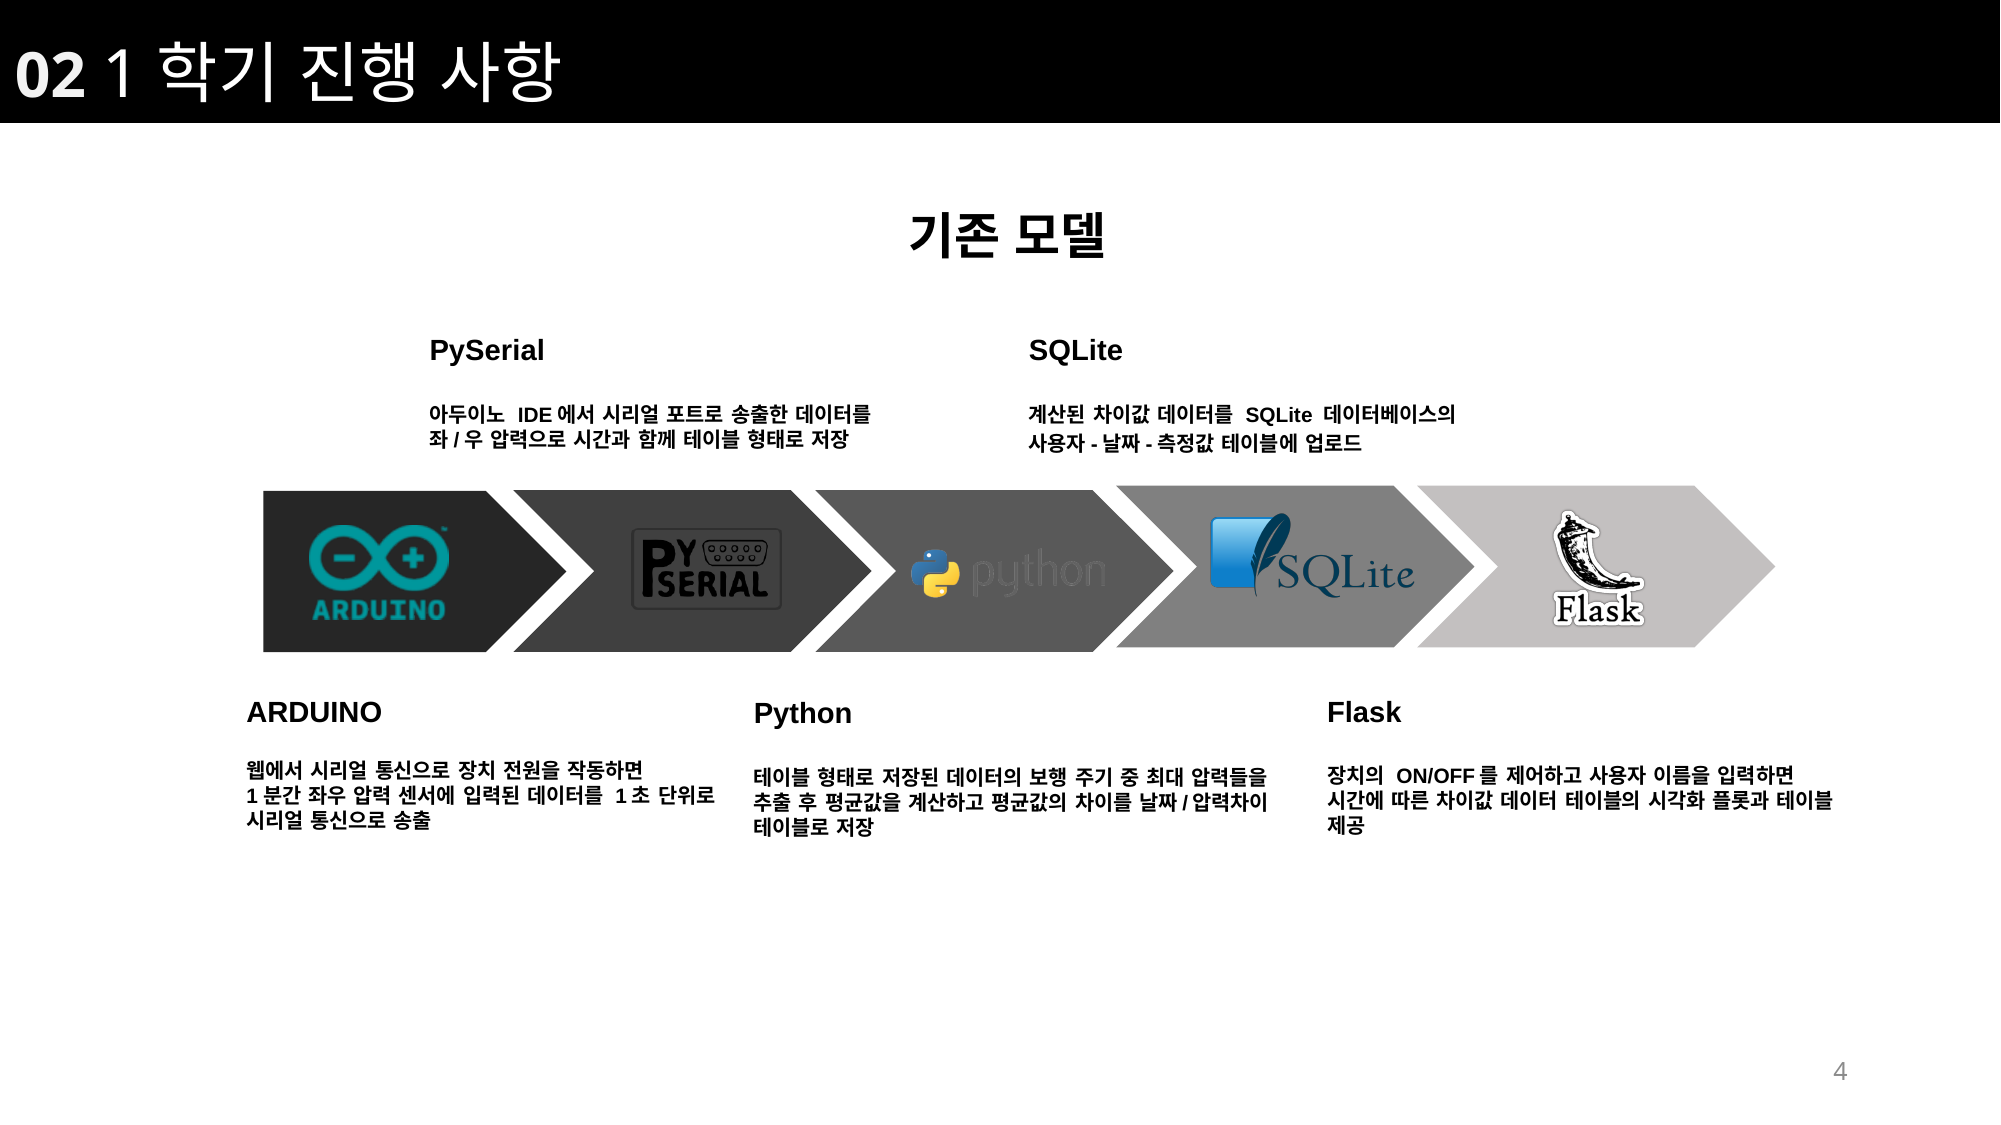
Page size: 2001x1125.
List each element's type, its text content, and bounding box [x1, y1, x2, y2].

picture [1205, 508, 1420, 603]
text_box [0, 0, 2000, 123]
text_box 4 [1412, 1042, 1863, 1103]
picture [309, 525, 449, 620]
picture [1534, 503, 1663, 633]
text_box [263, 485, 1776, 653]
text_box SQLite 계산된 차이값 데이터를 SQLite 데이터베이스의 사용자-날짜-측정값 테이블에 업로드 [1014, 324, 1564, 464]
text_box 02 1학기 진행 사항 [0, 23, 660, 119]
text_box PySerial 아두이노 IDE에서 시리얼 포트로 송출한 데이터를 좌/우 압력으로 시간과 함께 테이블 형태로 저장 [414, 324, 910, 459]
text_box 기존 모델 [836, 197, 1192, 273]
text_box Flask 장치의 ON/OFF를 제어하고 사용자 이름을 입력하면 시간에 따른 차이값 데이터 테이블의 시각화 플롯과 테이블 제공 [1312, 685, 1863, 846]
text_box ARDUINO 웹에서 시리얼 통신으로 장치 전원을 작동하면 1분간 좌우 압력 센서에 입력된 데이터를 1초 단위로 시리얼 통신으로 송출 [231, 685, 782, 841]
picture [909, 487, 1107, 658]
text_box Python 테이블 형태로 저장된 데이터의 보행 주기 중 최대 압력들을 추출 후 평균값을 계산하고 평균값의 차이를 날짜/압력차이 테이블로 저장 [739, 687, 1289, 847]
picture [631, 492, 782, 644]
